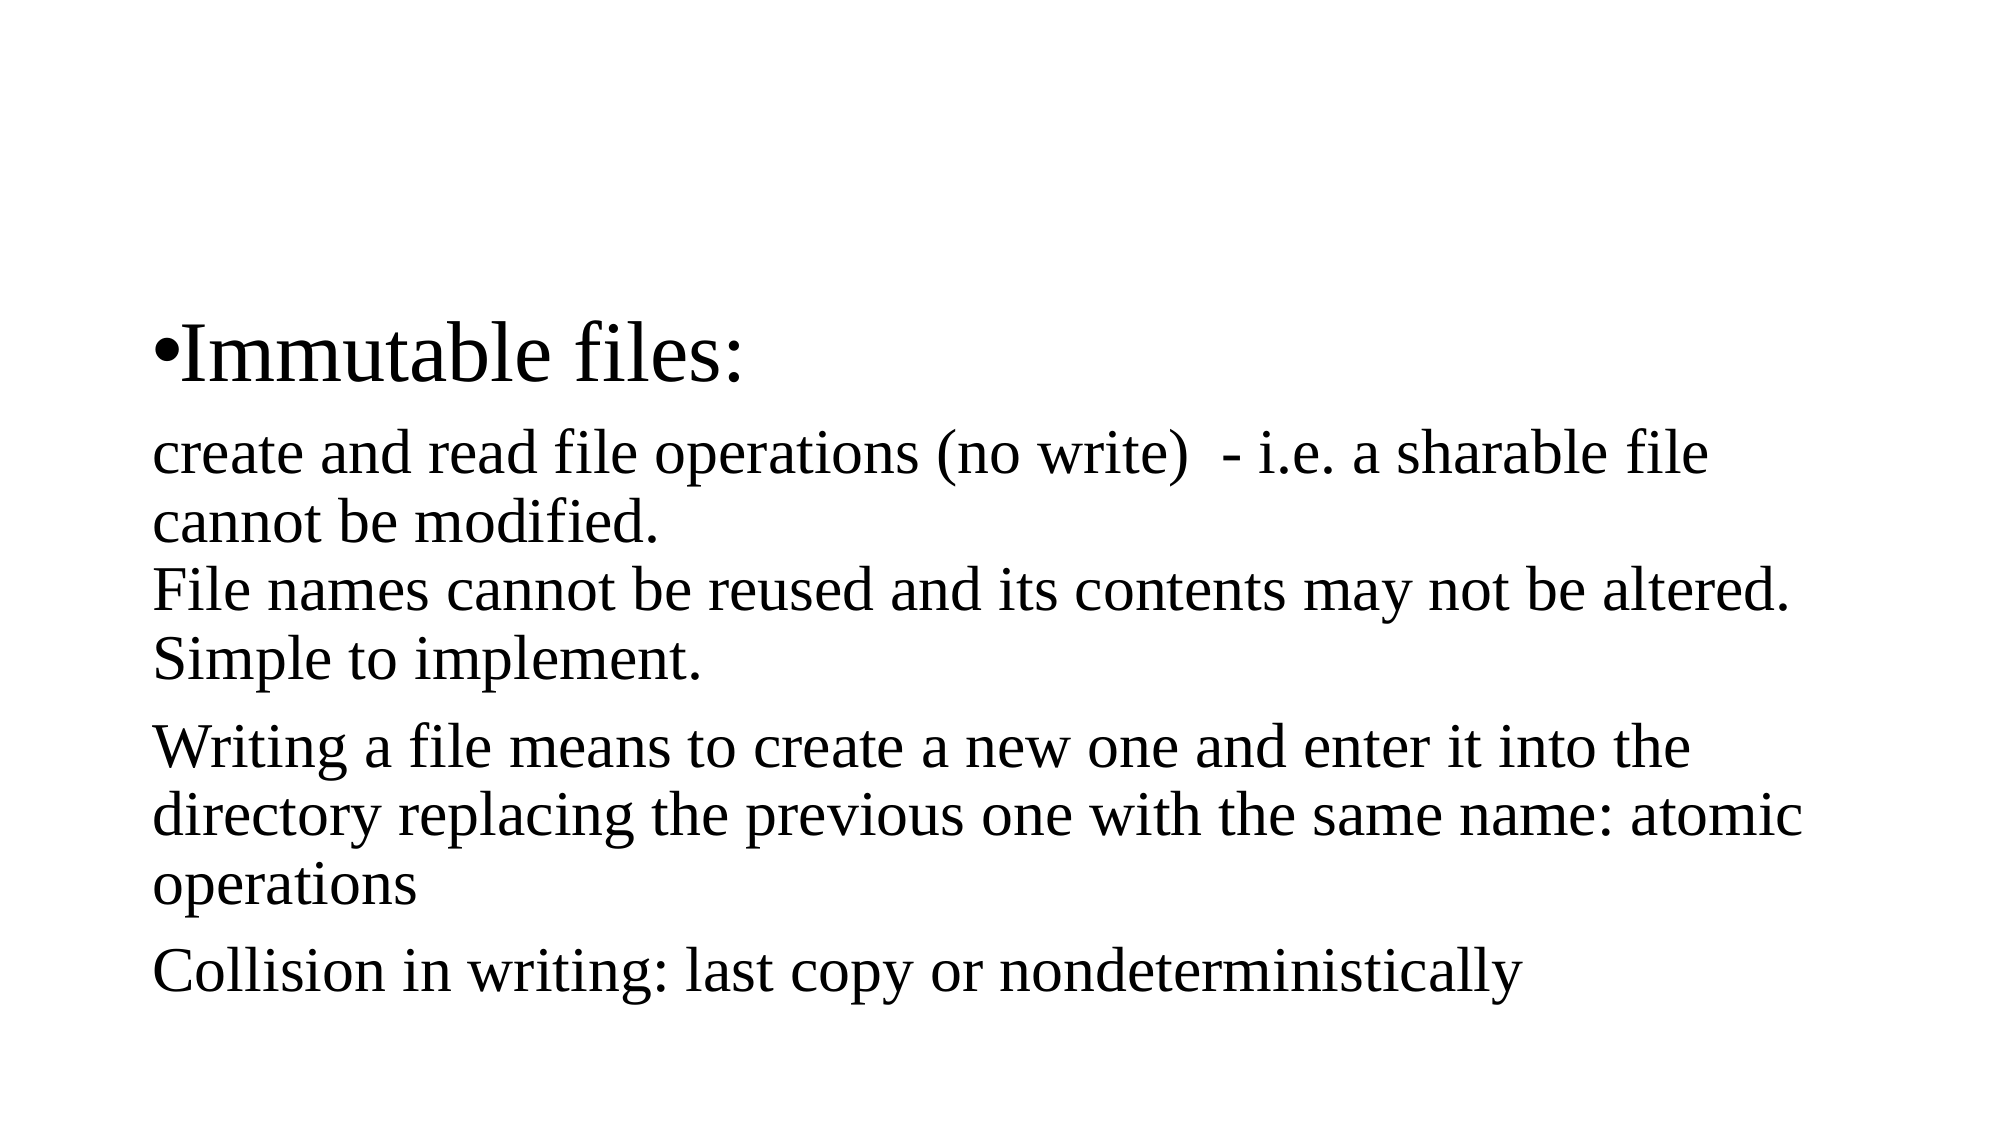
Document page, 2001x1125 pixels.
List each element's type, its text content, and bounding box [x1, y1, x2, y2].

text_box [448, 596, 1686, 712]
list Immutable files: create and read file operations (no write) - i.e. a sharable file cannot be modified. File names cannot be reused and its contents may not be altered. Simple to implement. Writing a file means to create a new one and enter it into the directory replacing the previous one with the same name: atomic operations Collision in writing: last copy or nondeterministically [137, 299, 1863, 1014]
text_box [449, 573, 1567, 689]
text_box [1567, 592, 1654, 596]
text_box [416, 592, 449, 708]
